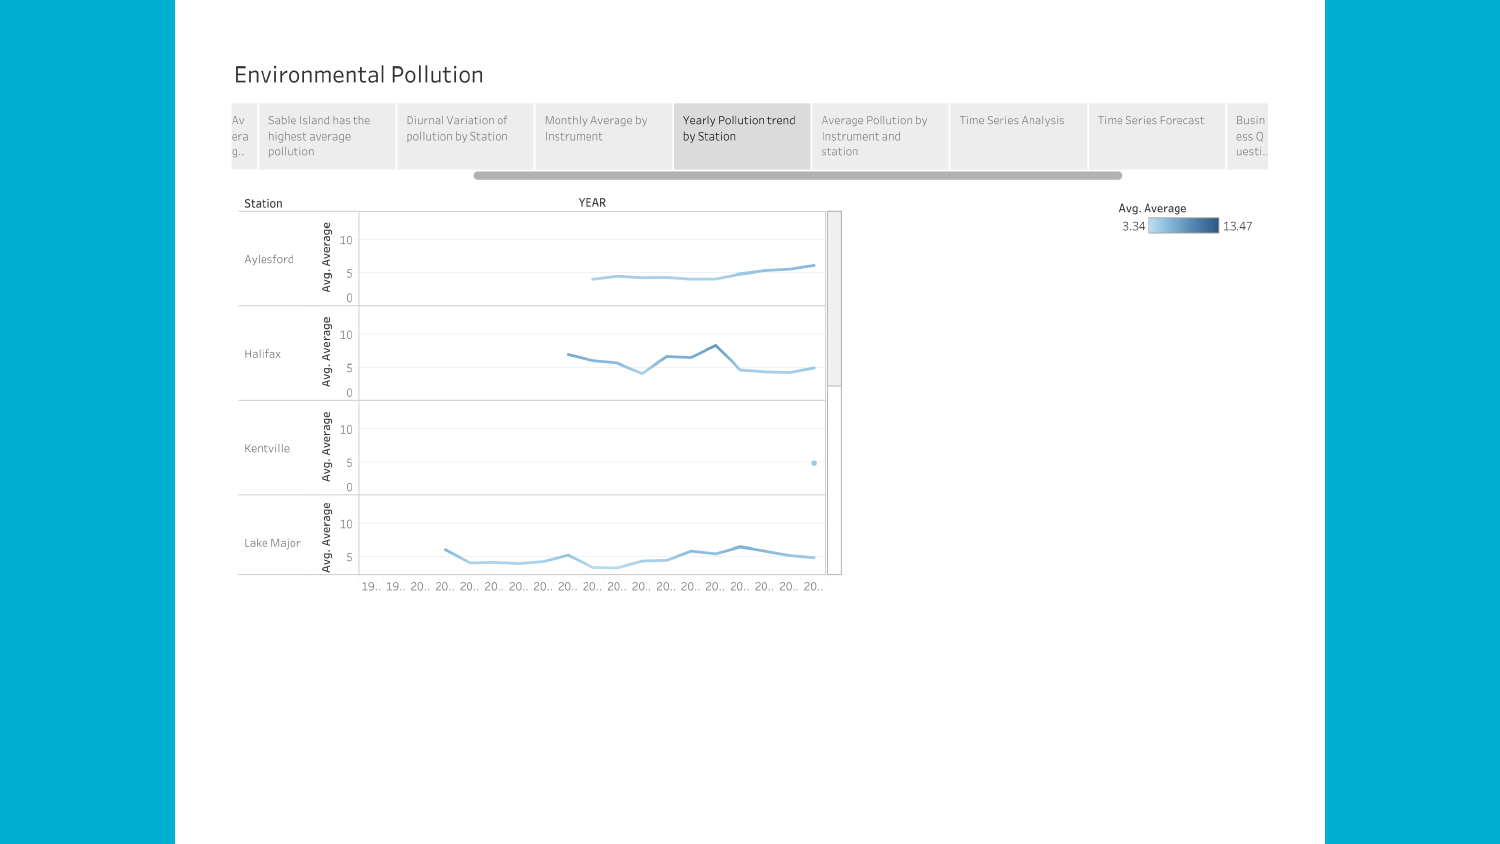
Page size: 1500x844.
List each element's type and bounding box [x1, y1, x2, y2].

picture [175, 0, 1325, 844]
